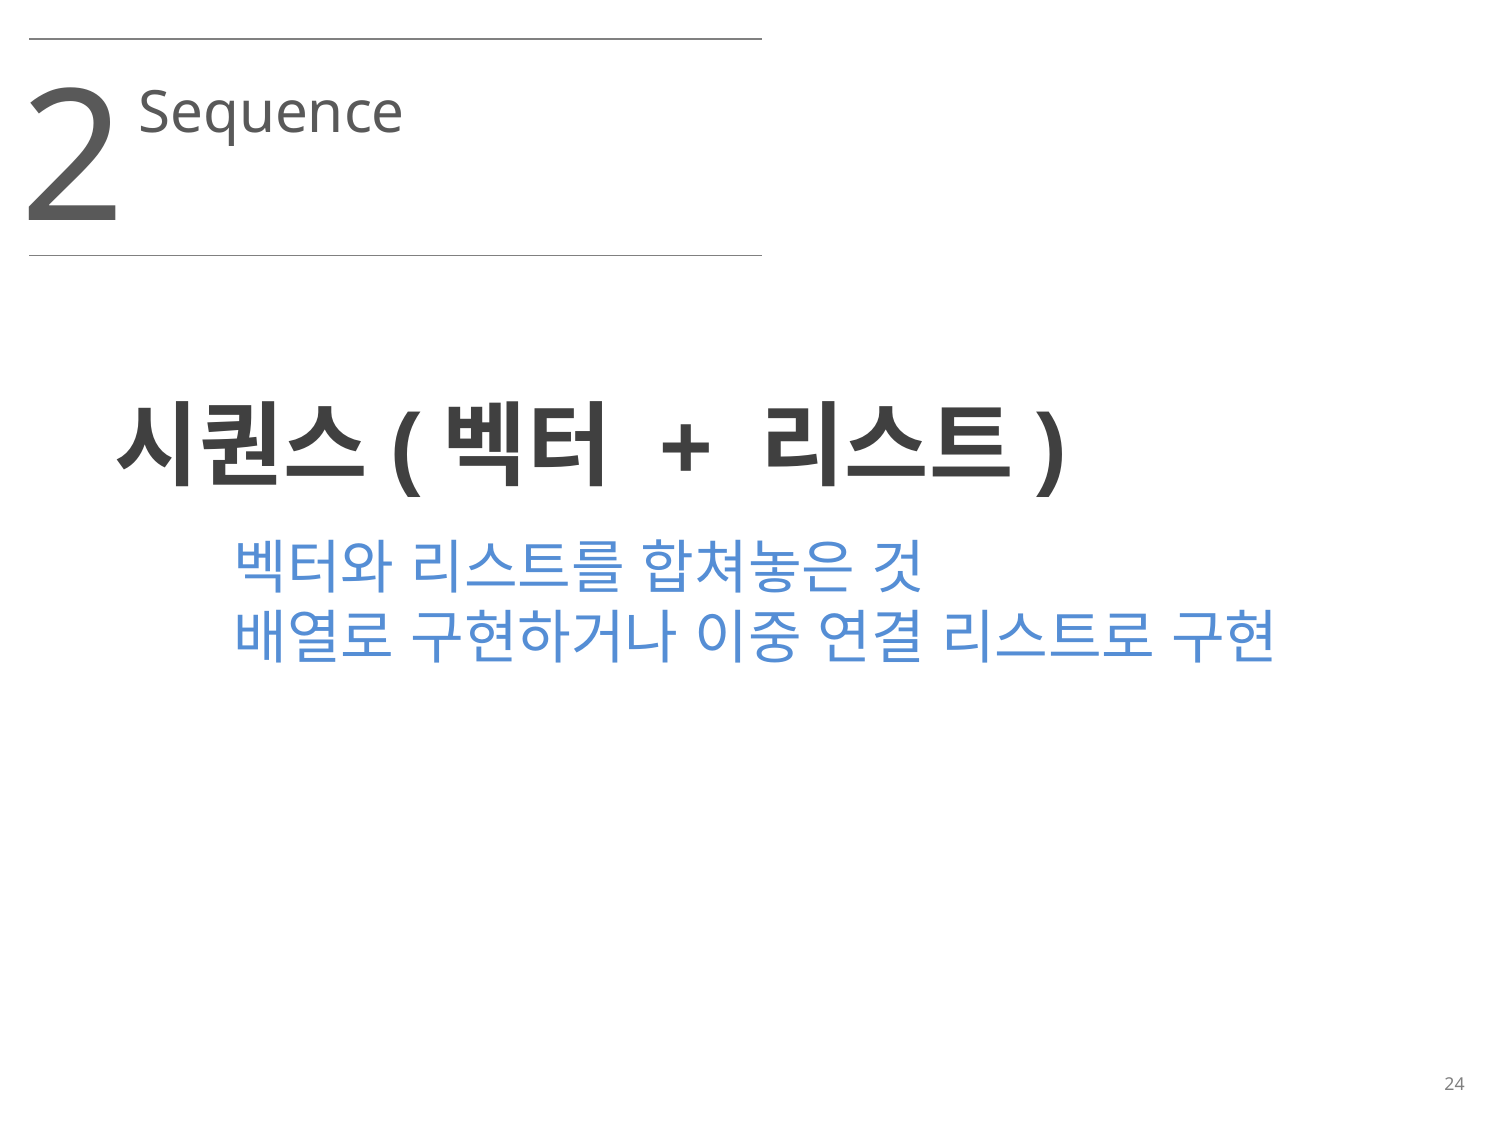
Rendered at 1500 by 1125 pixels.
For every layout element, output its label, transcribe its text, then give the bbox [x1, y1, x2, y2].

text_box 벡터와 리스트를 합쳐놓은 것 배열로 구현하거나 이중 연결 리스트로 구현 [219, 522, 1460, 678]
text_box 시퀀스(벡터 + 리스트) [100, 379, 1105, 505]
text_box 2 [5, 29, 124, 265]
text_box Sequence [124, 66, 798, 152]
